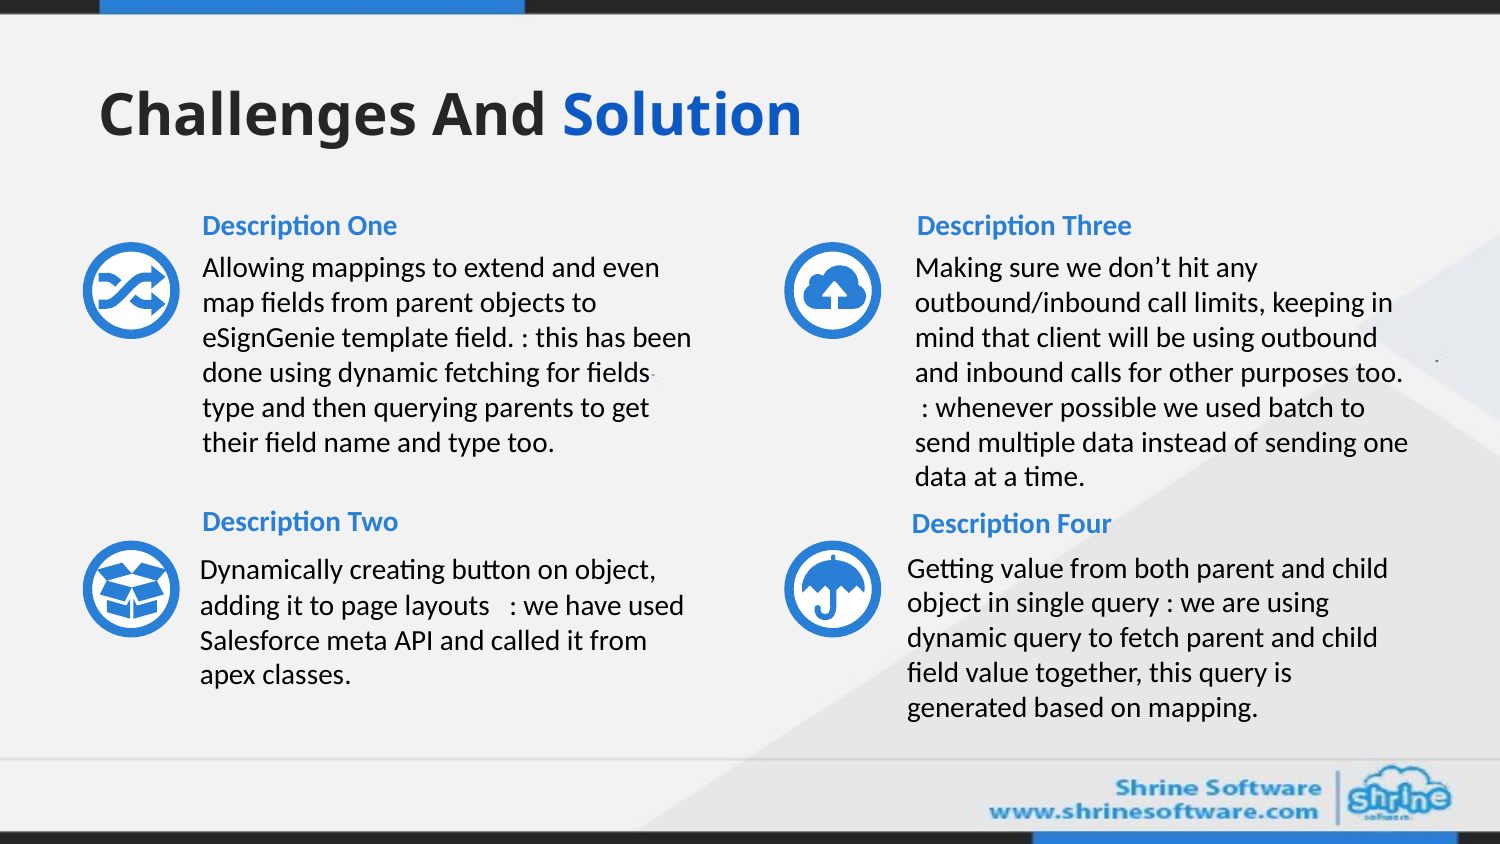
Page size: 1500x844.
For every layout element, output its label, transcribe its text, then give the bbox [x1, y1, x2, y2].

list Description Three [902, 198, 1428, 249]
list Description Two [187, 494, 713, 545]
picture [0, 0, 1500, 844]
title Challenges And Solution [83, 77, 1413, 160]
list Description One [187, 198, 713, 240]
list Allowing mappings to extend and even map fields from parent objects to eSignGenie template field. : this has been done using dynamic fetching for fields type and then querying parents to get their field name and type too. [187, 240, 713, 441]
list Making sure we don’t hit any outbound/inbound call limits, keeping in mind that client will be using outbound and inbound calls for other purposes too. : whenever possible we used batch to send multiple data instead of sending one data at a time. [900, 240, 1425, 441]
list Dynamically creating button on object, adding it to page layouts : we have used Salesforce meta API and called it from apex classes. [185, 543, 711, 744]
list Getting value from both parent and child object in single query : we are using dynamic query to fetch parent and child field value together, this query is generated based on mapping. [892, 541, 1418, 742]
list Description Four [897, 496, 1422, 547]
